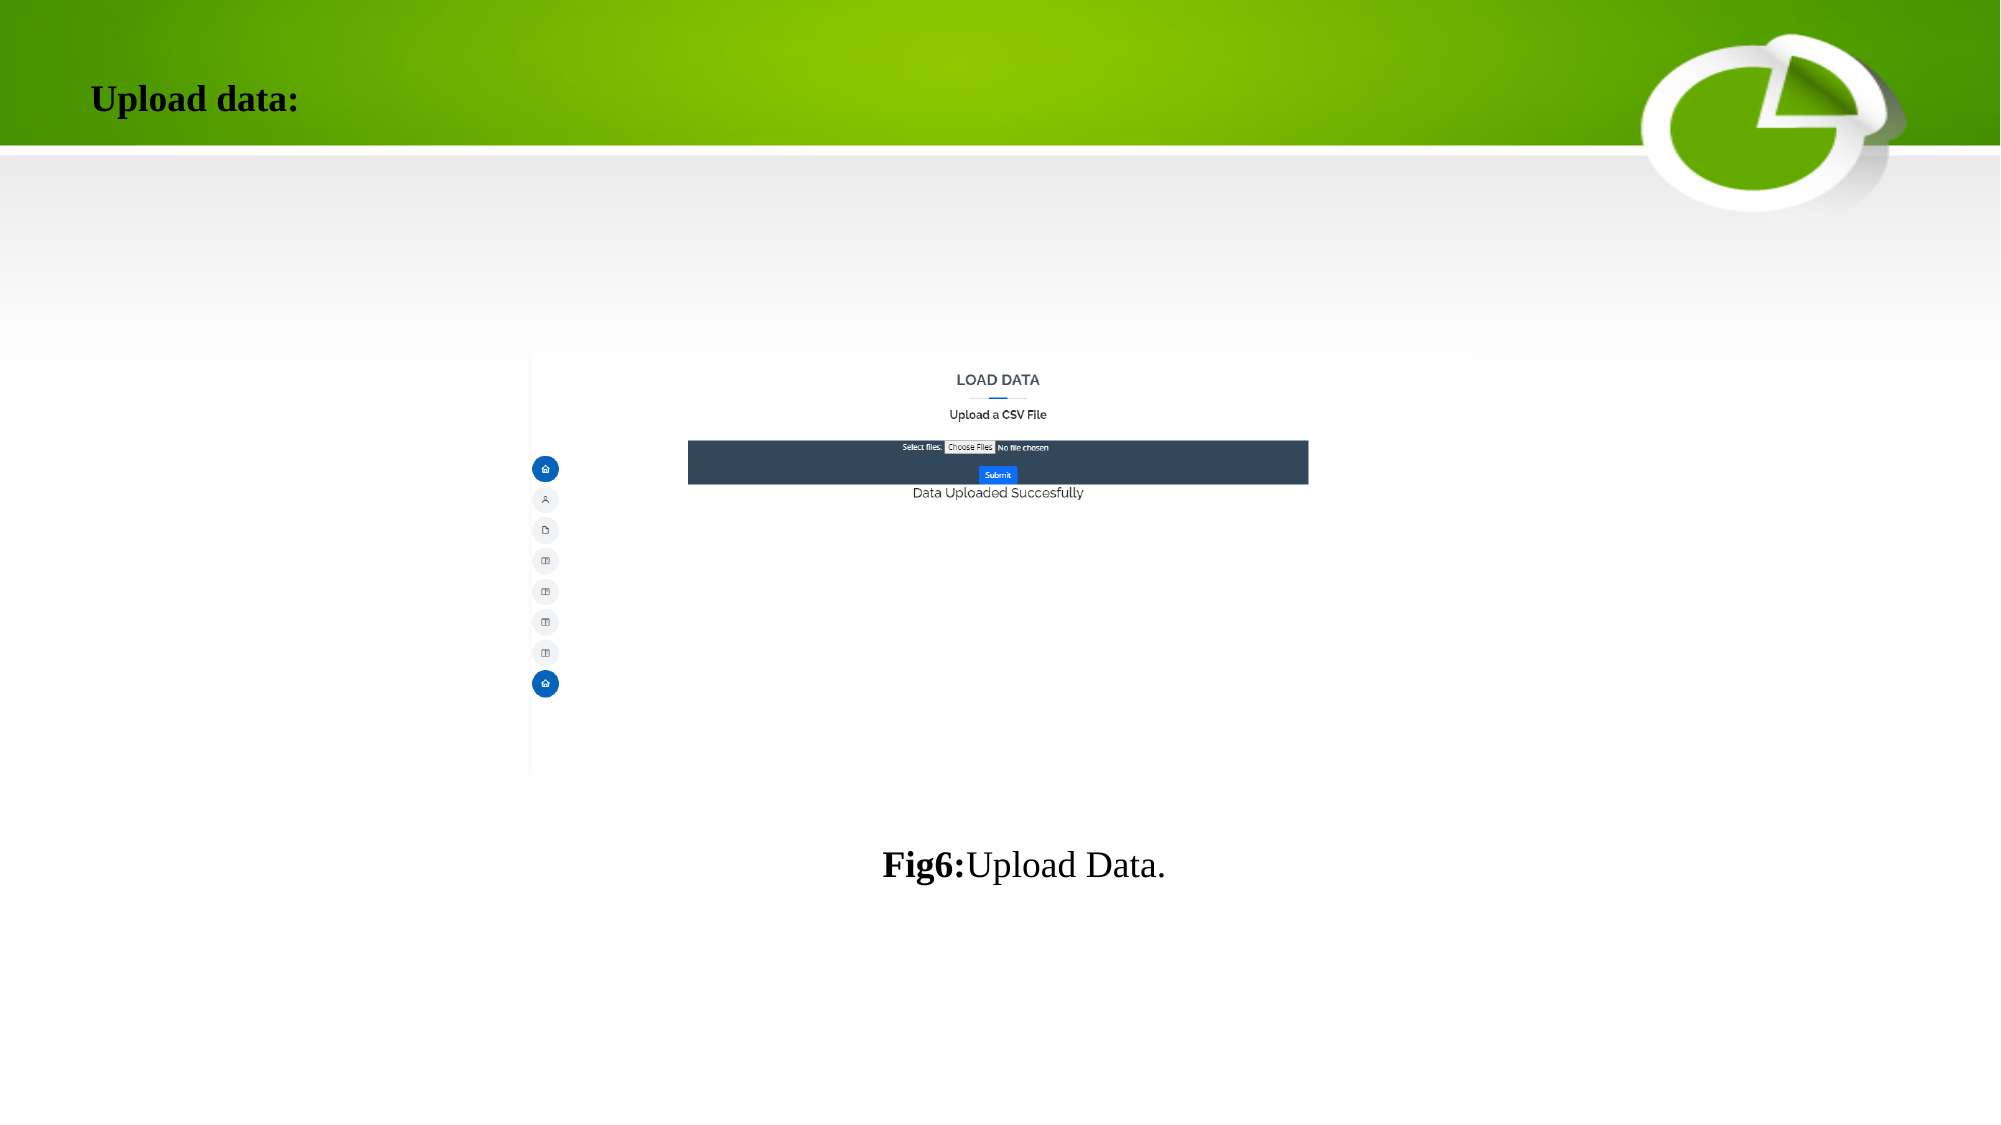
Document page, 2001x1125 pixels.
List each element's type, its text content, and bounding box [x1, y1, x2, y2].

text_box Fig6:Upload Data. [867, 832, 1188, 892]
text_box Upload data: [75, 63, 315, 127]
picture [0, 0, 2001, 1125]
